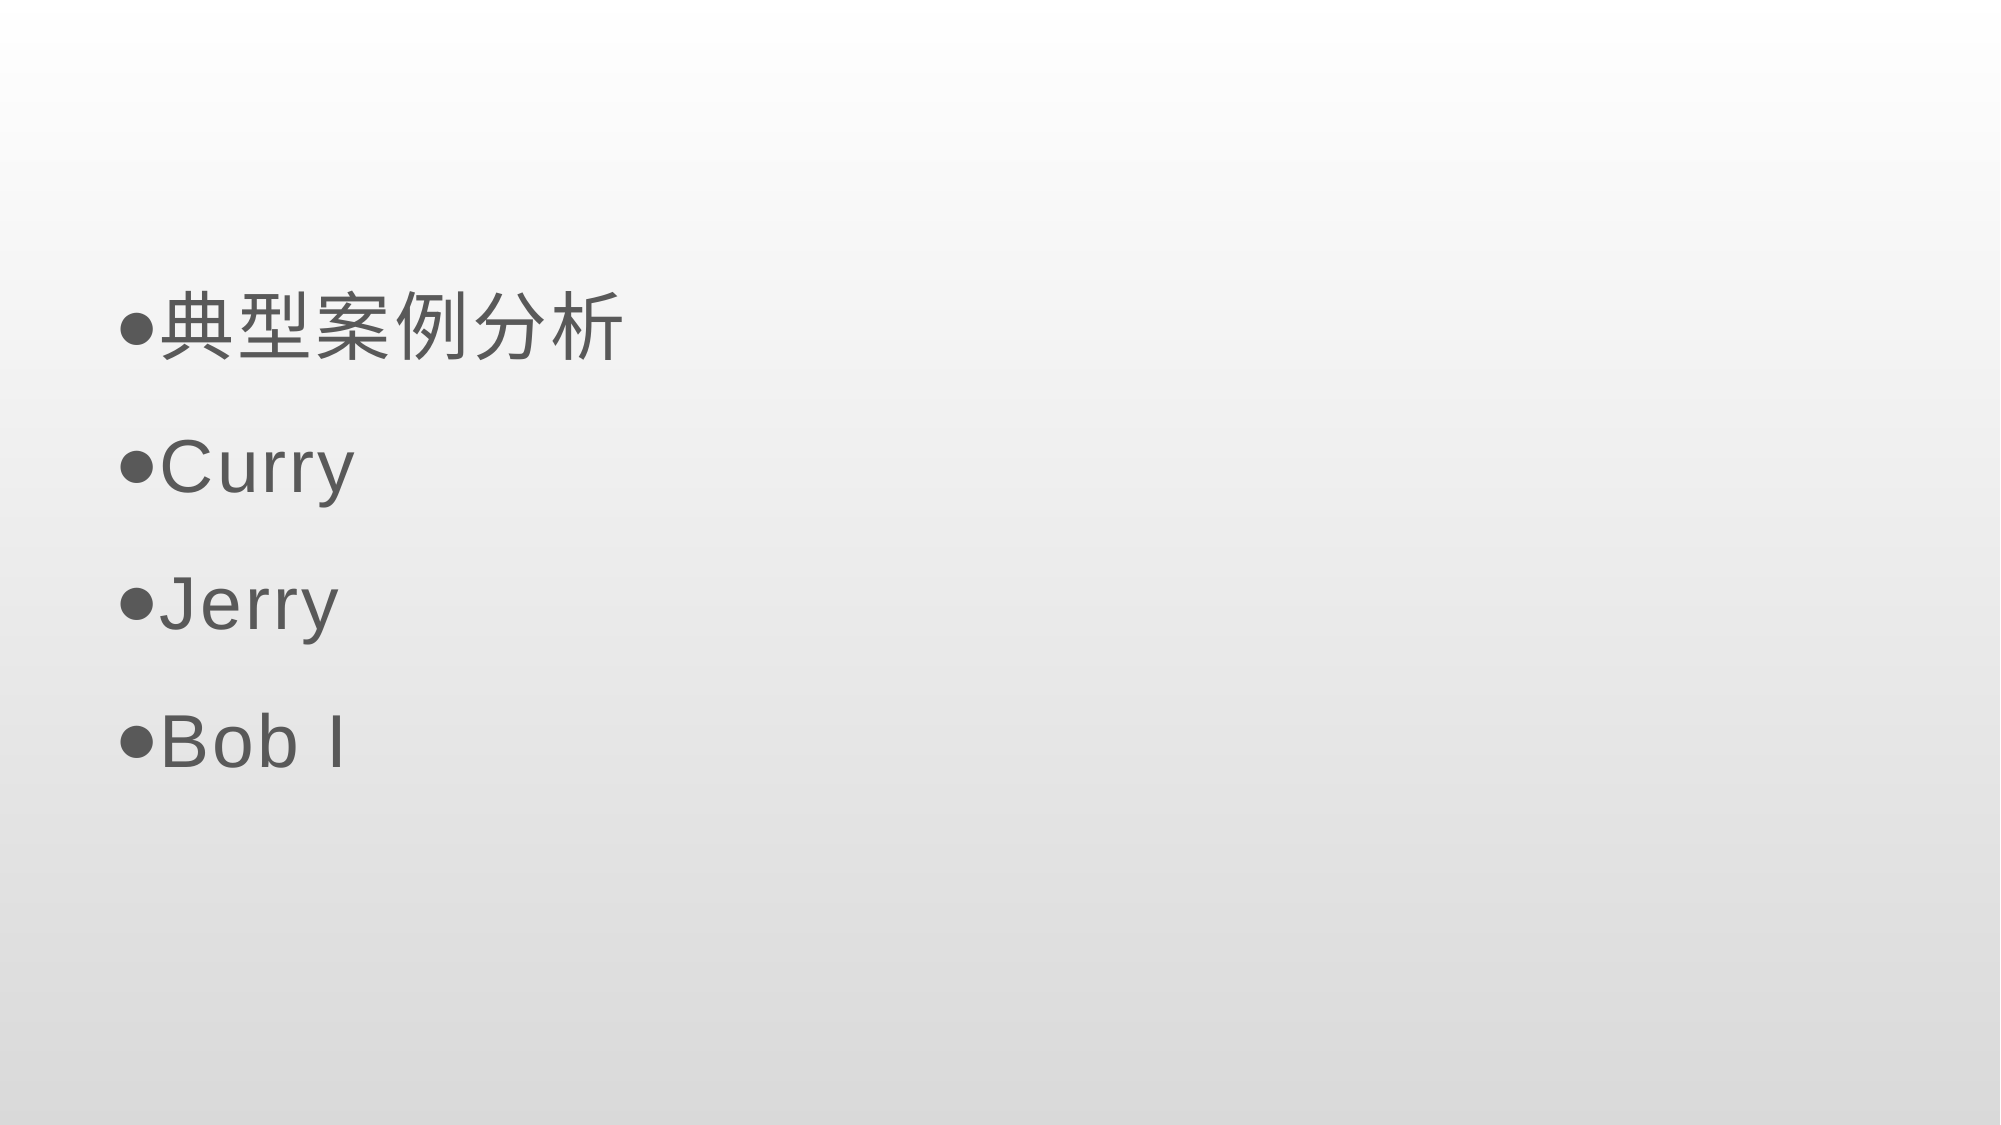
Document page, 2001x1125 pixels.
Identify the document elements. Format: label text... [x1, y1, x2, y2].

list 典型案例分析 Curry Jerry Bob I [99, 244, 1900, 1026]
